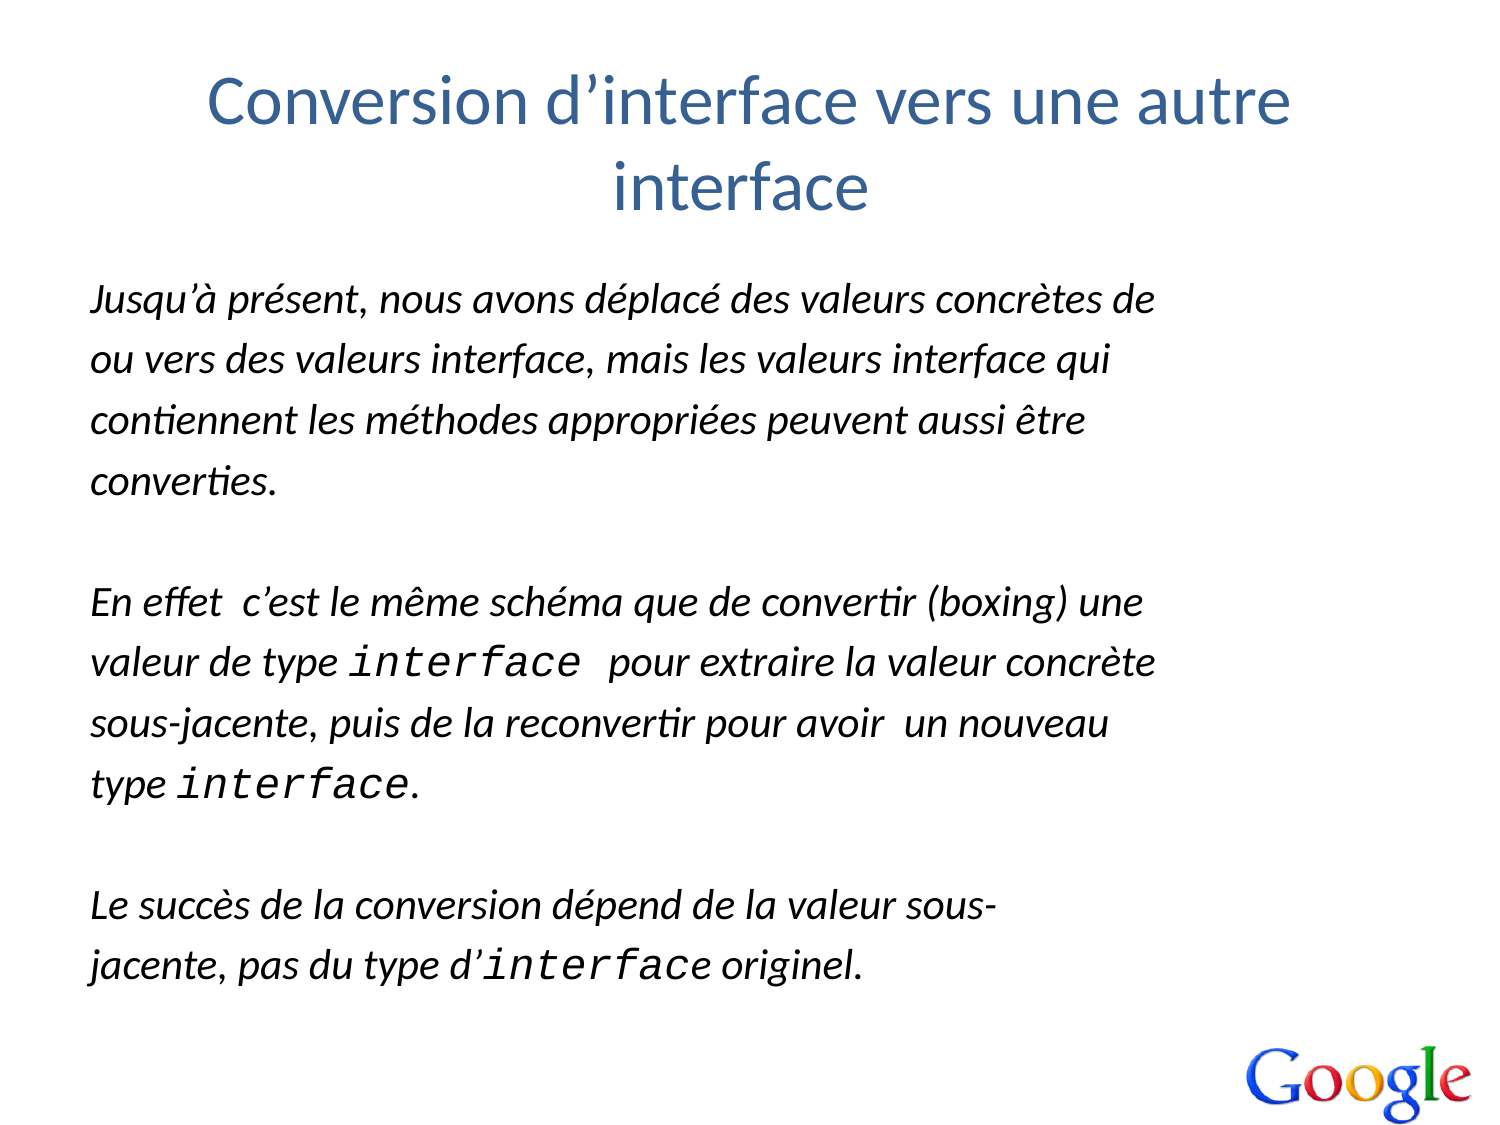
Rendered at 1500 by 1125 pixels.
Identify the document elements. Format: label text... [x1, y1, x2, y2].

title Conversion d’interface vers une autre interface [75, 45, 1425, 233]
picture [1246, 1046, 1473, 1125]
list Jusqu’à présent, nous avons déplacé des valeurs concrètes de ou vers des valeurs interface, mais les valeurs interface qui contiennent les méthodes appropriées peuvent aussi être converties. En effet c’est le même schéma que de convertir (boxing) une valeur de type interface pour extraire la valeur concrète sous-jacente, puis de la reconvertir pour avoir un nouveau type interface. Le succès de la conversion dépend de la valeur sous- jacente, pas du type d’interface originel. [75, 262, 1425, 1005]
